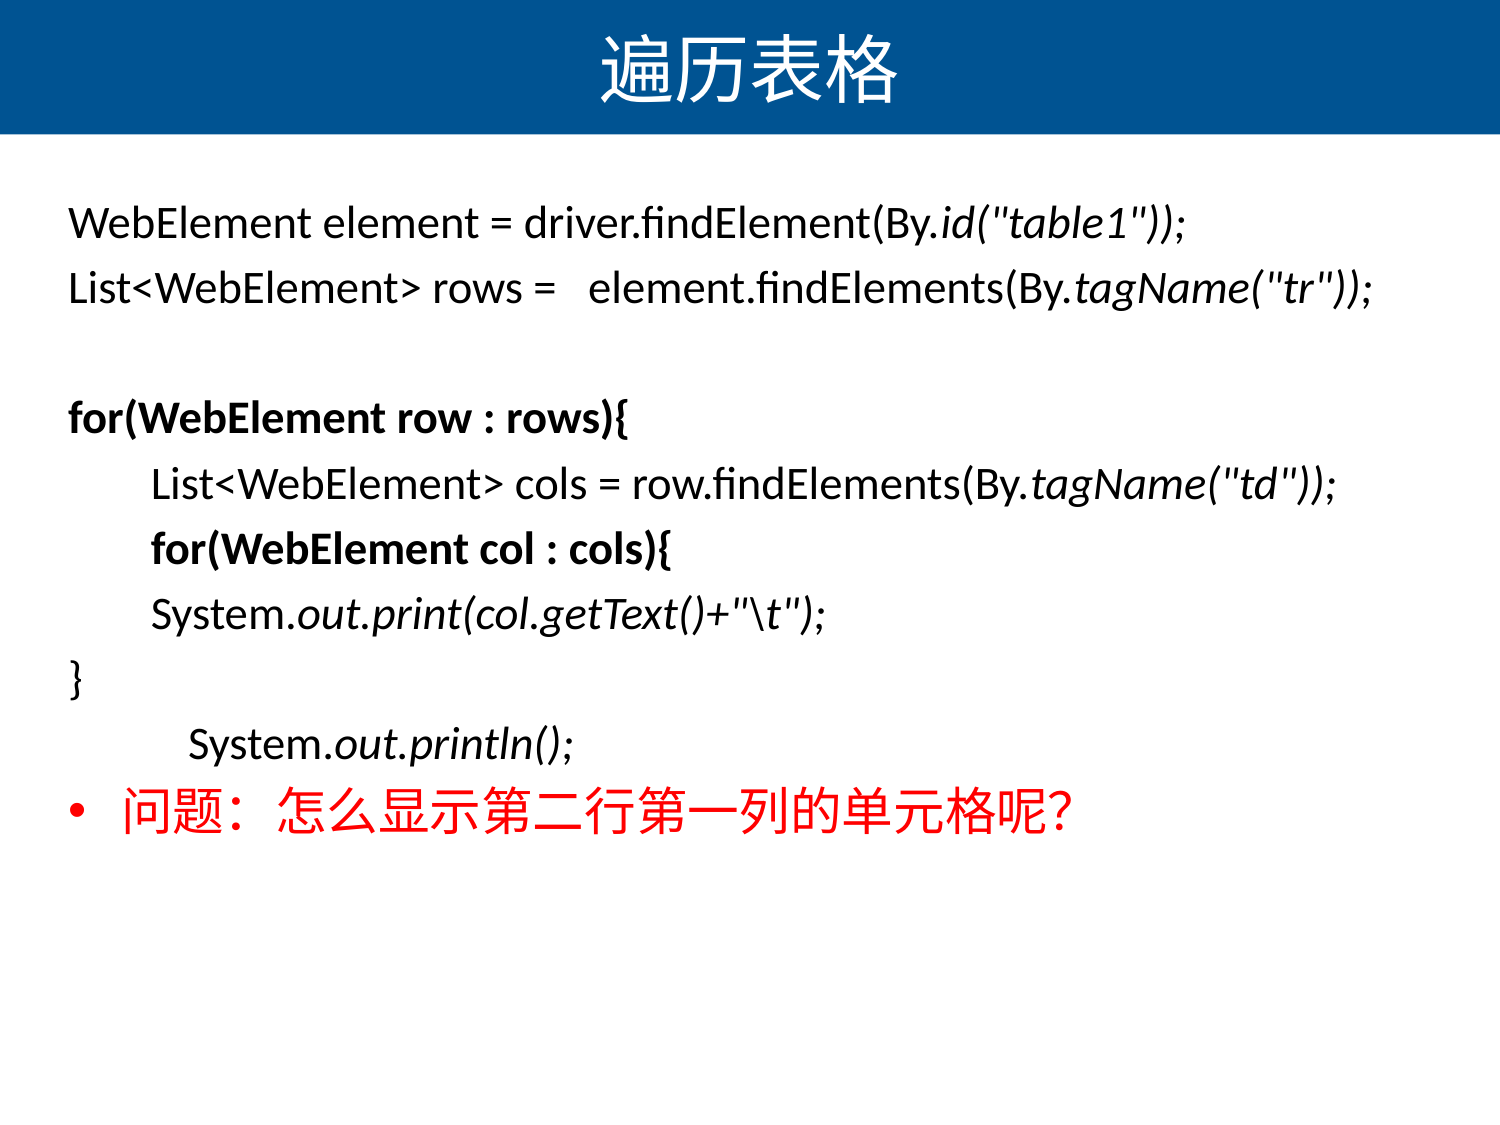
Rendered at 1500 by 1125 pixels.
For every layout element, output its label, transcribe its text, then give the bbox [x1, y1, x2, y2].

title 遍历表格 [0, 0, 1500, 135]
list WebElement element = driver.findElement(By.id("table1")); List<WebElement> rows = element.findElements(By.tagName("tr")); for(WebElement row : rows){ List<WebElement> cols = row.findElements(By.tagName("td")); for(WebElement col : cols){ System.out.print(col.getText()+"\t"); } System.out.println(); 问题：怎么显示第二行第一列的单元格呢？ [53, 184, 1404, 927]
